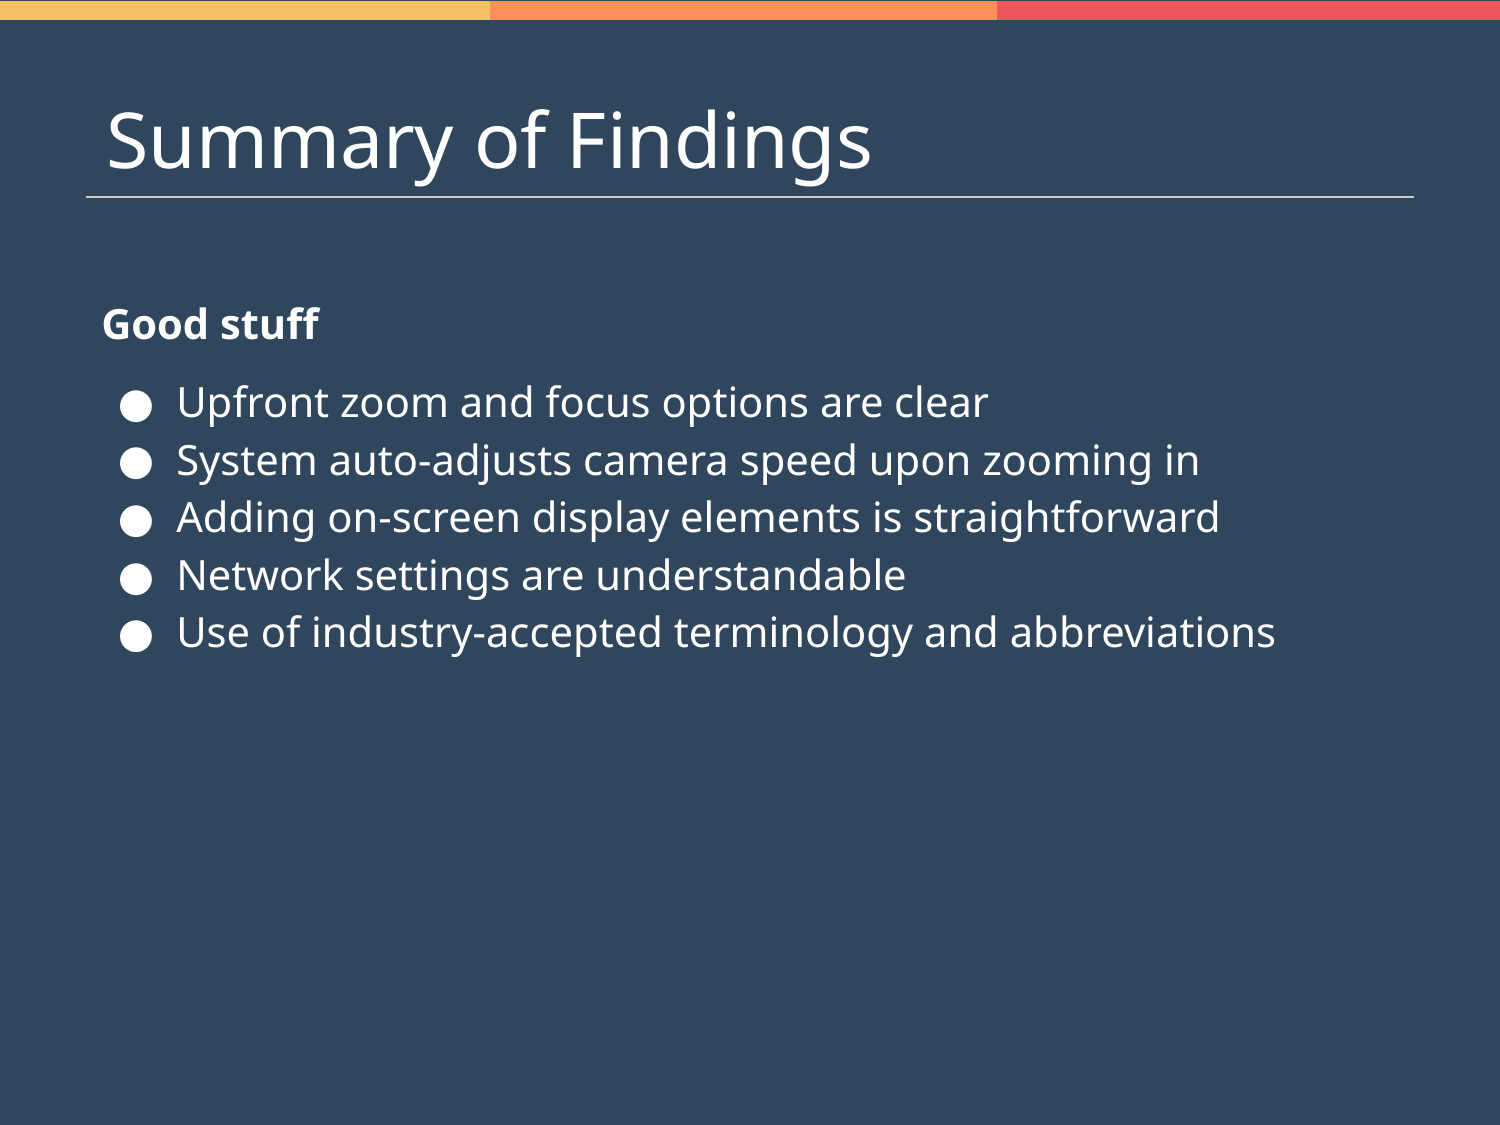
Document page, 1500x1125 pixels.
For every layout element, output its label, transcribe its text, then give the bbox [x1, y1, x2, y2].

list Good stuff Upfront zoom and focus options are clear System auto-adjusts camera speed upon zooming in Adding on-screen display elements is straightforward Network settings are understandable Use of industry-accepted terminology and abbreviations [86, 225, 1349, 1001]
title Summary of Findings [86, 71, 1449, 197]
